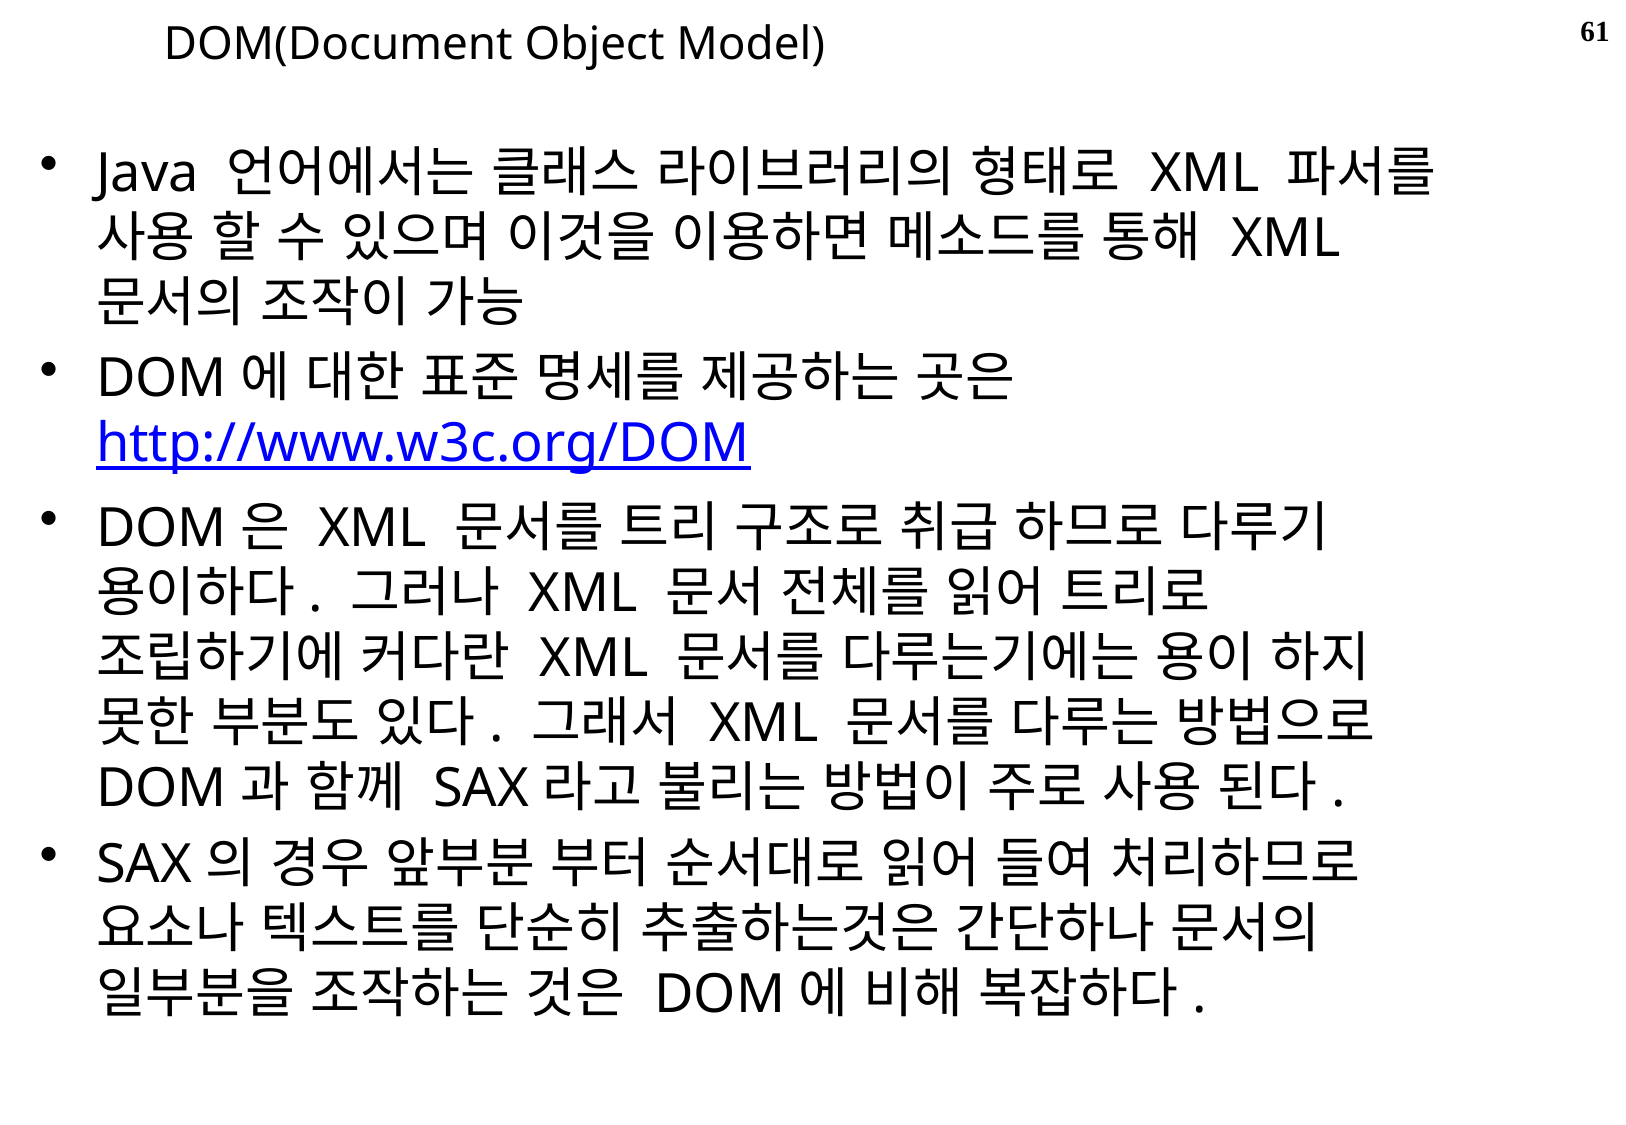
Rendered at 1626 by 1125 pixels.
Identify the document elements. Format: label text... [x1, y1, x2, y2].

slide_number 61 [1245, 0, 1625, 60]
text_box Java 언어에서는 클래스 라이브러리의 형태로 XML 파서를 사용 할 수 있으며 이것을 이용하면 메소드를 통해 XML 문서의 조작이 가능 DOM에 대한 표준 명세를 제공하는 곳은 http://www.w3c.org/DOM DOM은 XML 문서를 트리 구조로 취급 하므로 다루기 용이하다. 그러나 XML 문서 전체를 읽어 트리로 조립하기에 커다란 XML 문서를 다루는기에는 용이 하지 못한 부분도 있다. 그래서 XML 문서를 다루는 방법으로 DOM과 함께 SAX라고 불리는 방법이 주로 사용 된다. SAX의 경우 앞부분 부터 순서대로 읽어 들여 처리하므로 요소나 텍스트를 단순히 추출하는것은 간단하나 문서의 일부분을 조작하는 것은 DOM에 비해 복잡하다. [24, 129, 1469, 1071]
text_box DOM(Document Object Model) [150, 7, 1094, 76]
